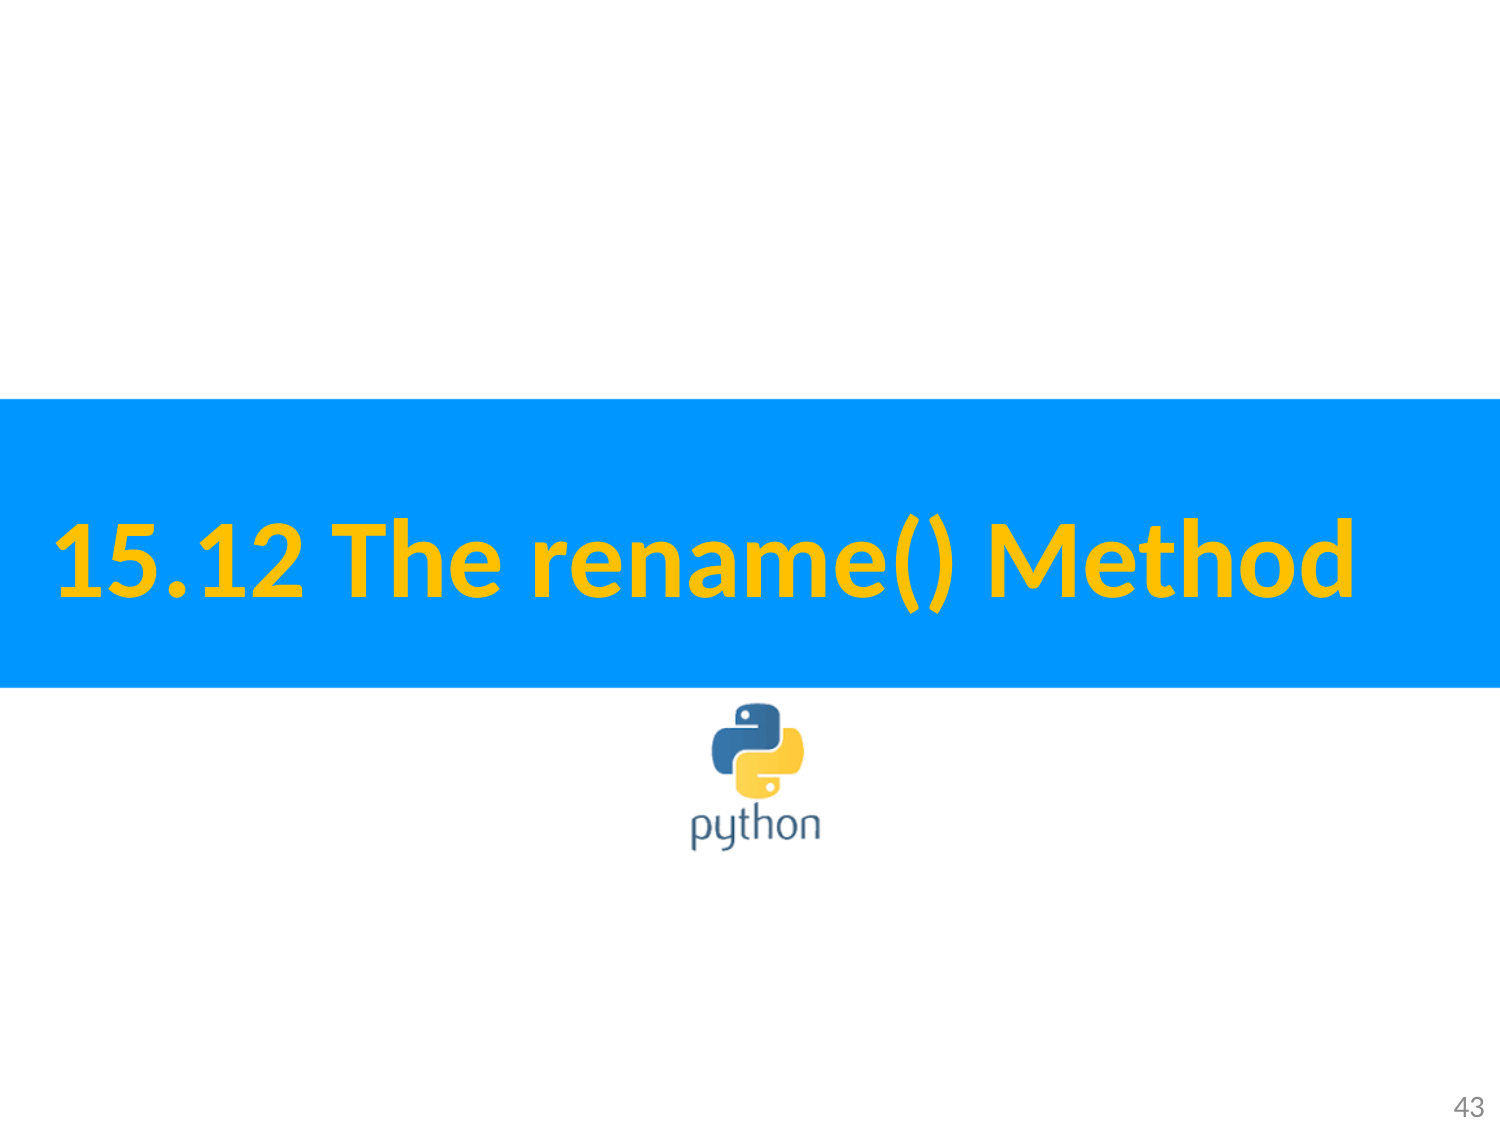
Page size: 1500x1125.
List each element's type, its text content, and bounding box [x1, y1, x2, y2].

text_box 15.12 The rename() Method [33, 477, 1467, 627]
slide_number 43 [1162, 1074, 1500, 1125]
picture [0, 0, 1500, 1125]
